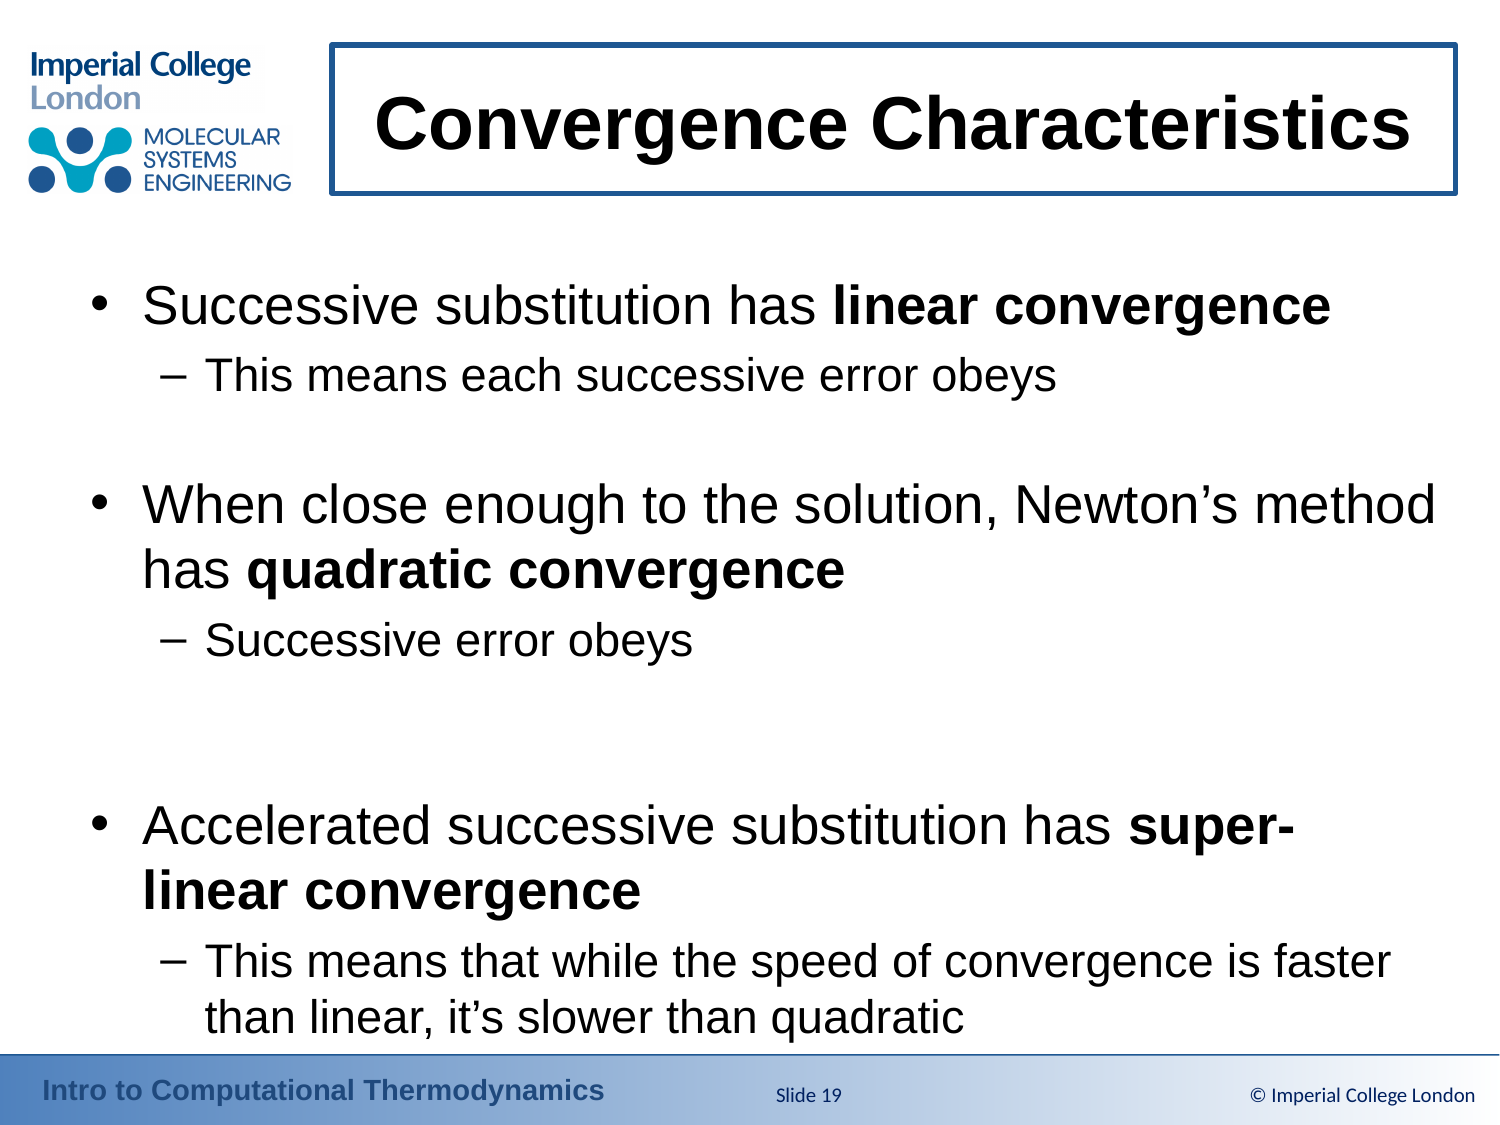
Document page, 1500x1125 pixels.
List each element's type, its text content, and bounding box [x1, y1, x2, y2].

picture [27, 125, 293, 194]
picture [27, 45, 265, 113]
title Convergence Characteristics [329, 42, 1458, 196]
slide_number Slide 19 [667, 1073, 952, 1115]
footer © Imperial College London [1234, 1073, 1495, 1115]
